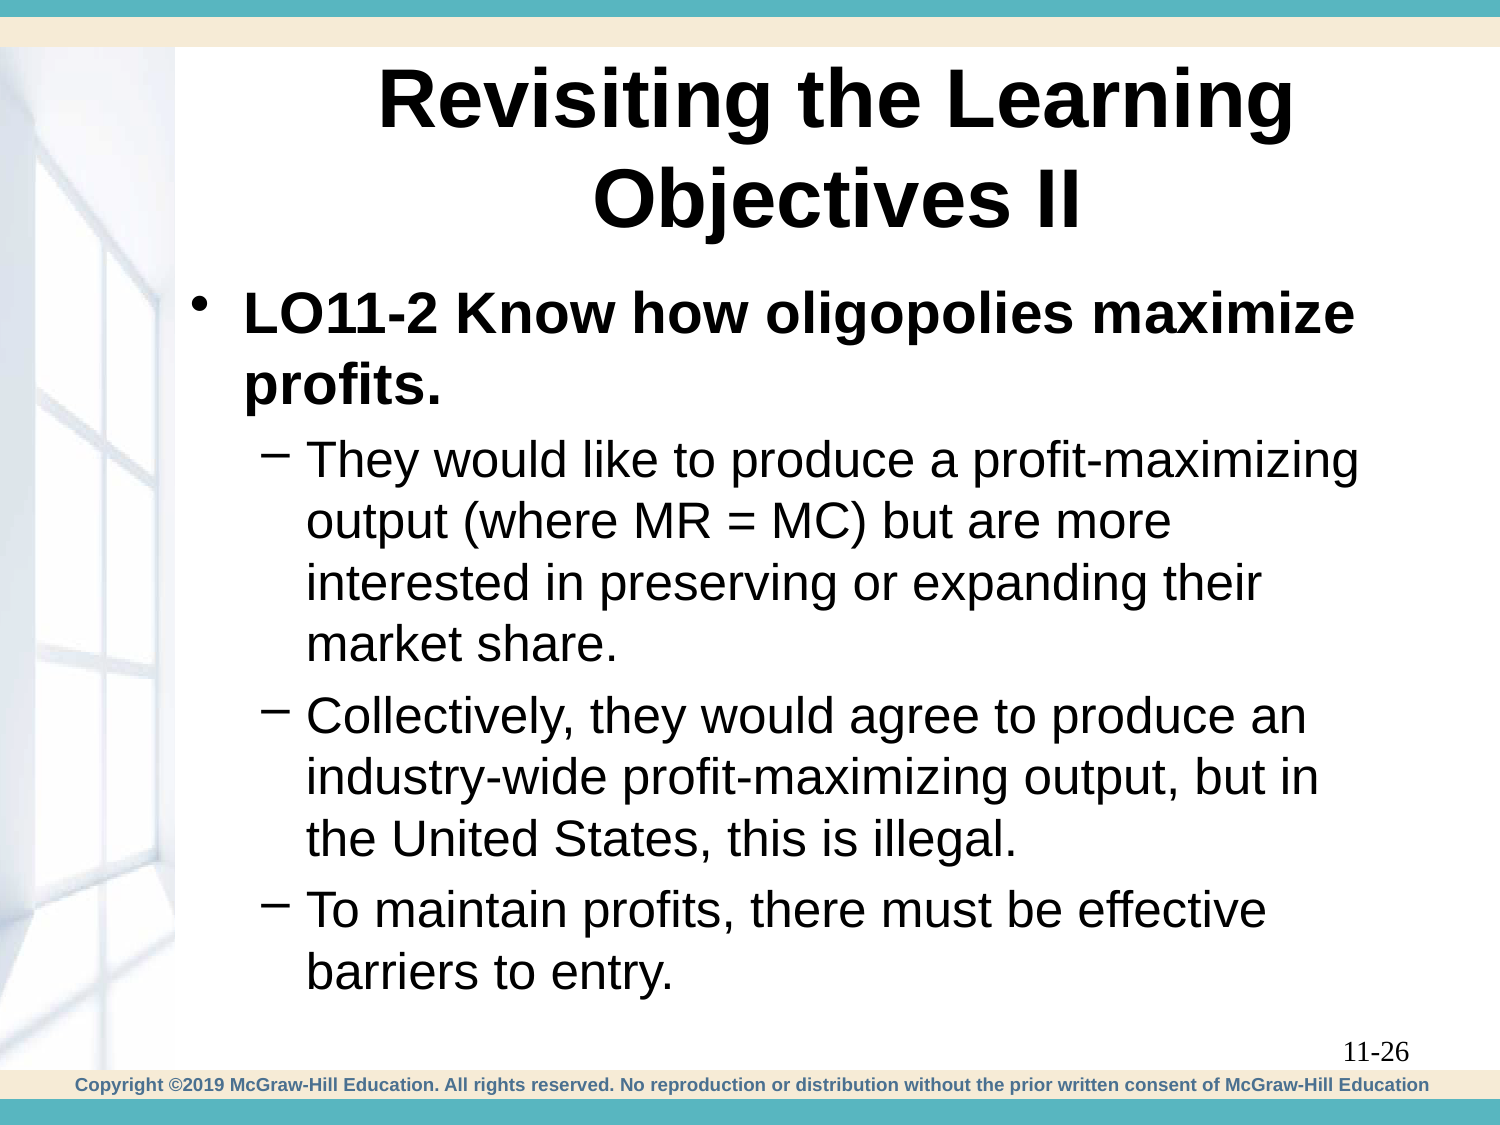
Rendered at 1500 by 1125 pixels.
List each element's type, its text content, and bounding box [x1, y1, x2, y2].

title Revisiting the Learning Objectives II [174, 24, 1500, 263]
slide_number 11-26 [1074, 1024, 1425, 1103]
list LO11-2 Know how oligopolies maximize profits. They would like to produce a profit-maximizing output (where MR = MC) but are more interested in preserving or expanding their market share. Collectively, they would agree to produce an industry-wide profit-maximizing output, but in the United States, this is illegal. To maintain profits, there must be effective barriers to entry. [174, 267, 1413, 1011]
